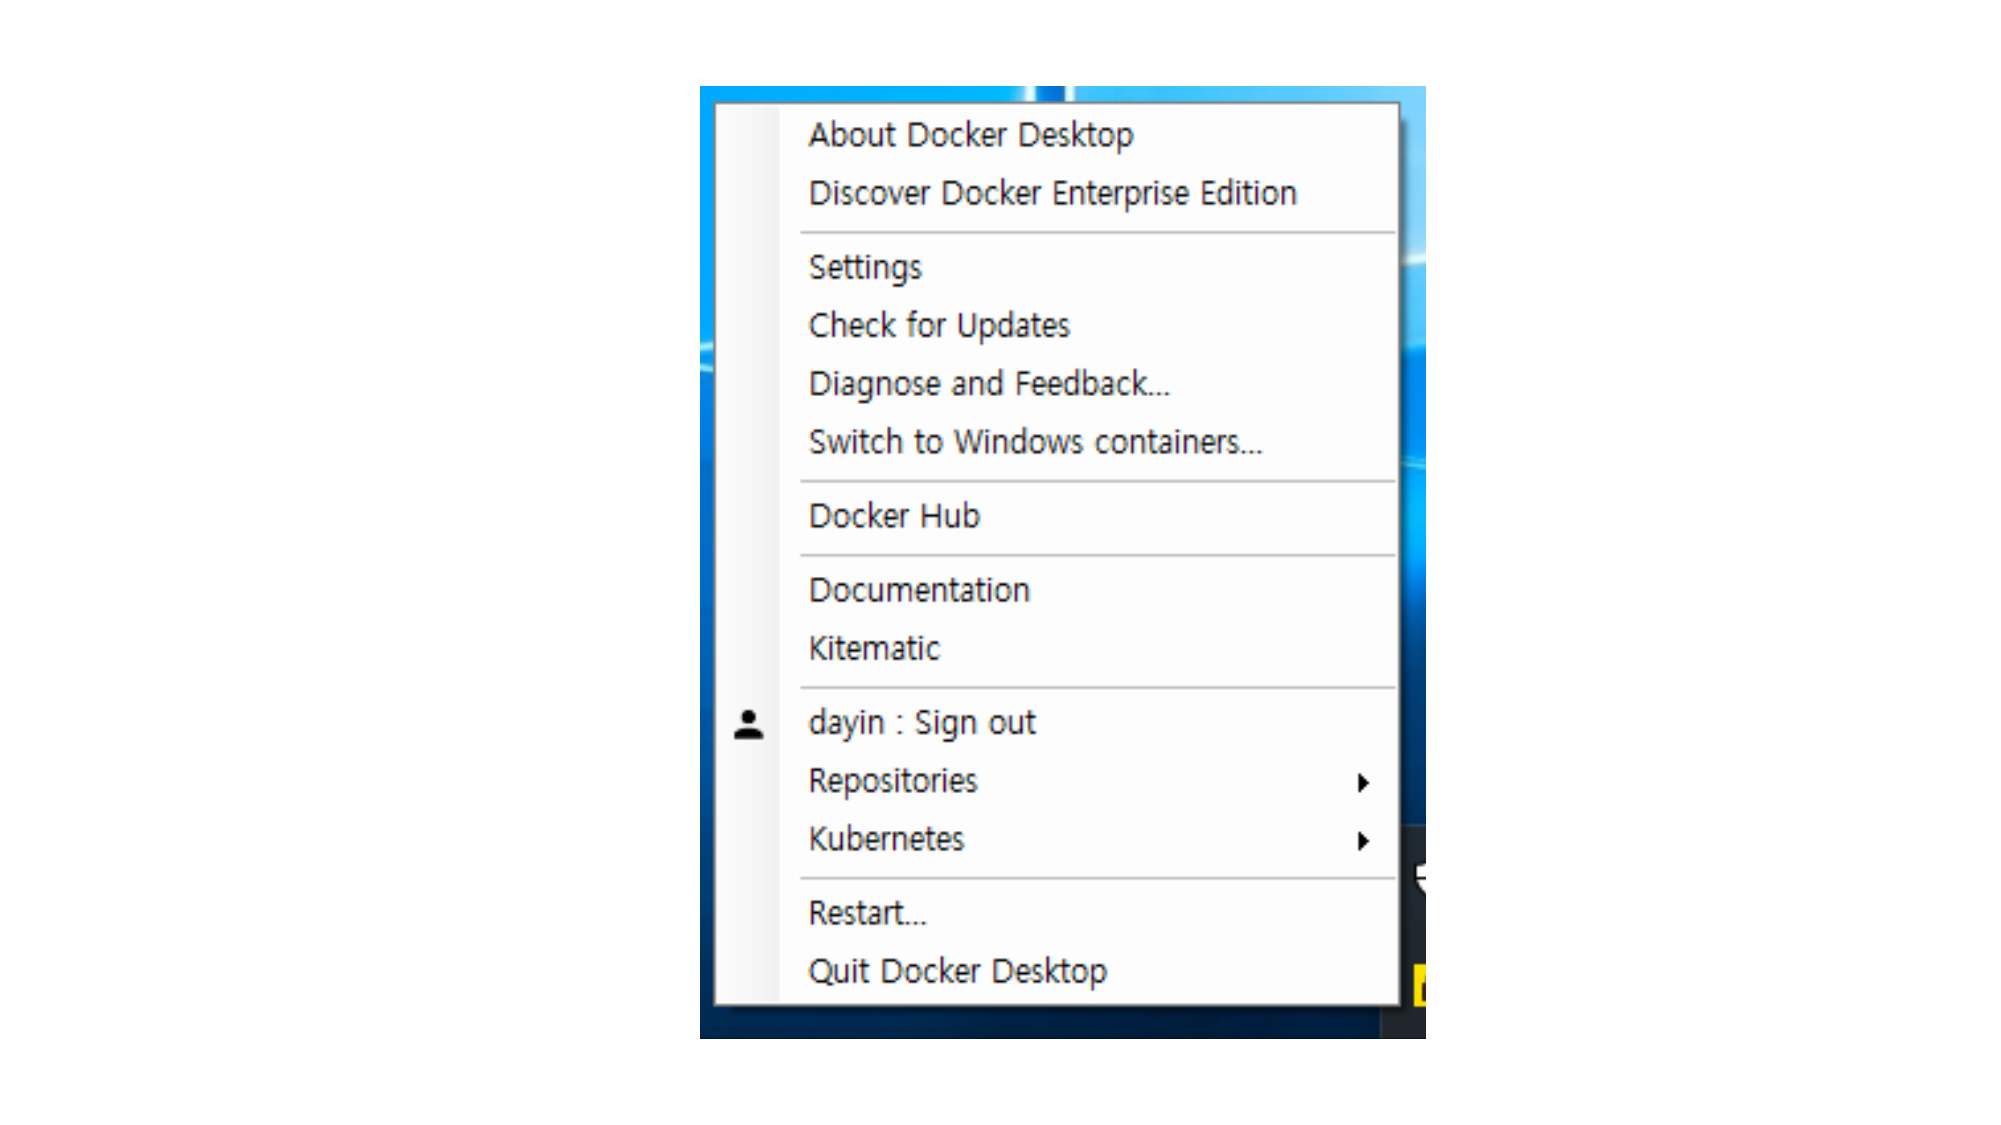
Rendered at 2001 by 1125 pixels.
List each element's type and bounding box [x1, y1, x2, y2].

picture [700, 86, 1426, 1039]
